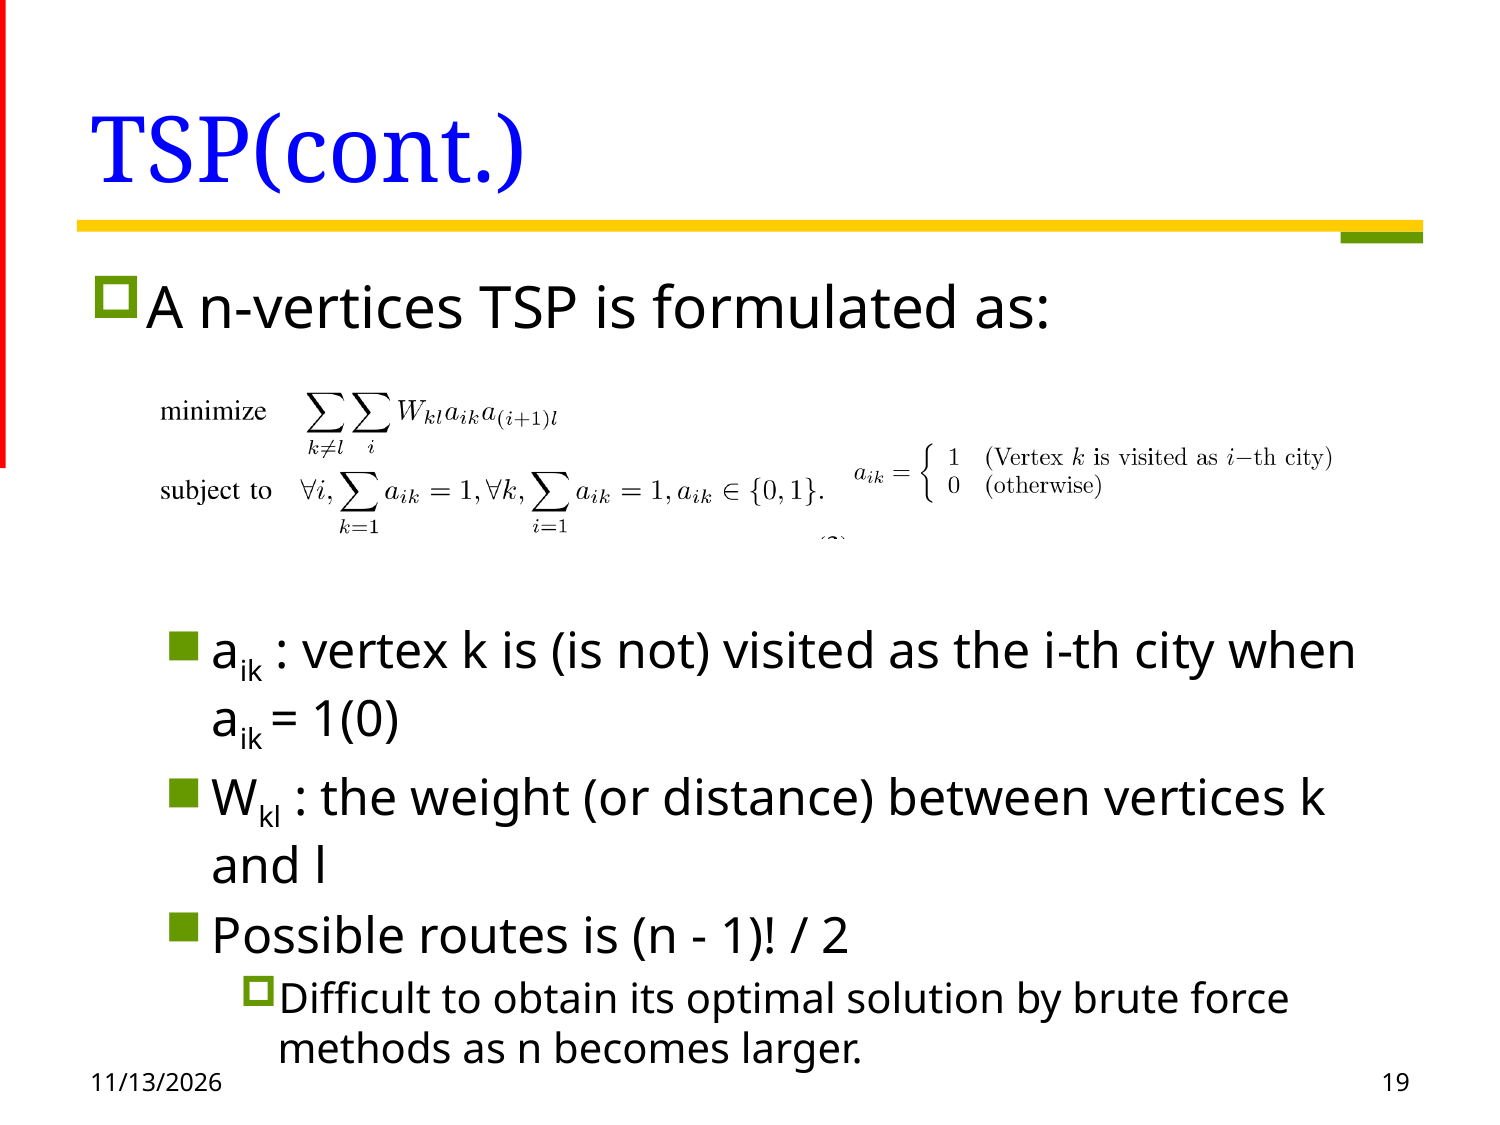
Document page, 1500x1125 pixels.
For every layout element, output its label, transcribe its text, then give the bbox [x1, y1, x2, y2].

list A n-vertices TSP is formulated as: aik : vertex k is (is not) visited as the i-th city when aik = 1(0) Wkl : the weight (or distance) between vertices k and l Possible routes is (n - 1)! / 2 Difﬁcult to obtain its optimal solution by brute force methods as n becomes larger. [74, 262, 1426, 1006]
slide_number 19 [1074, 1058, 1426, 1101]
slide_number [74, 1058, 426, 1101]
picture [151, 386, 1389, 540]
title TSP(cont.) [74, 20, 1426, 209]
